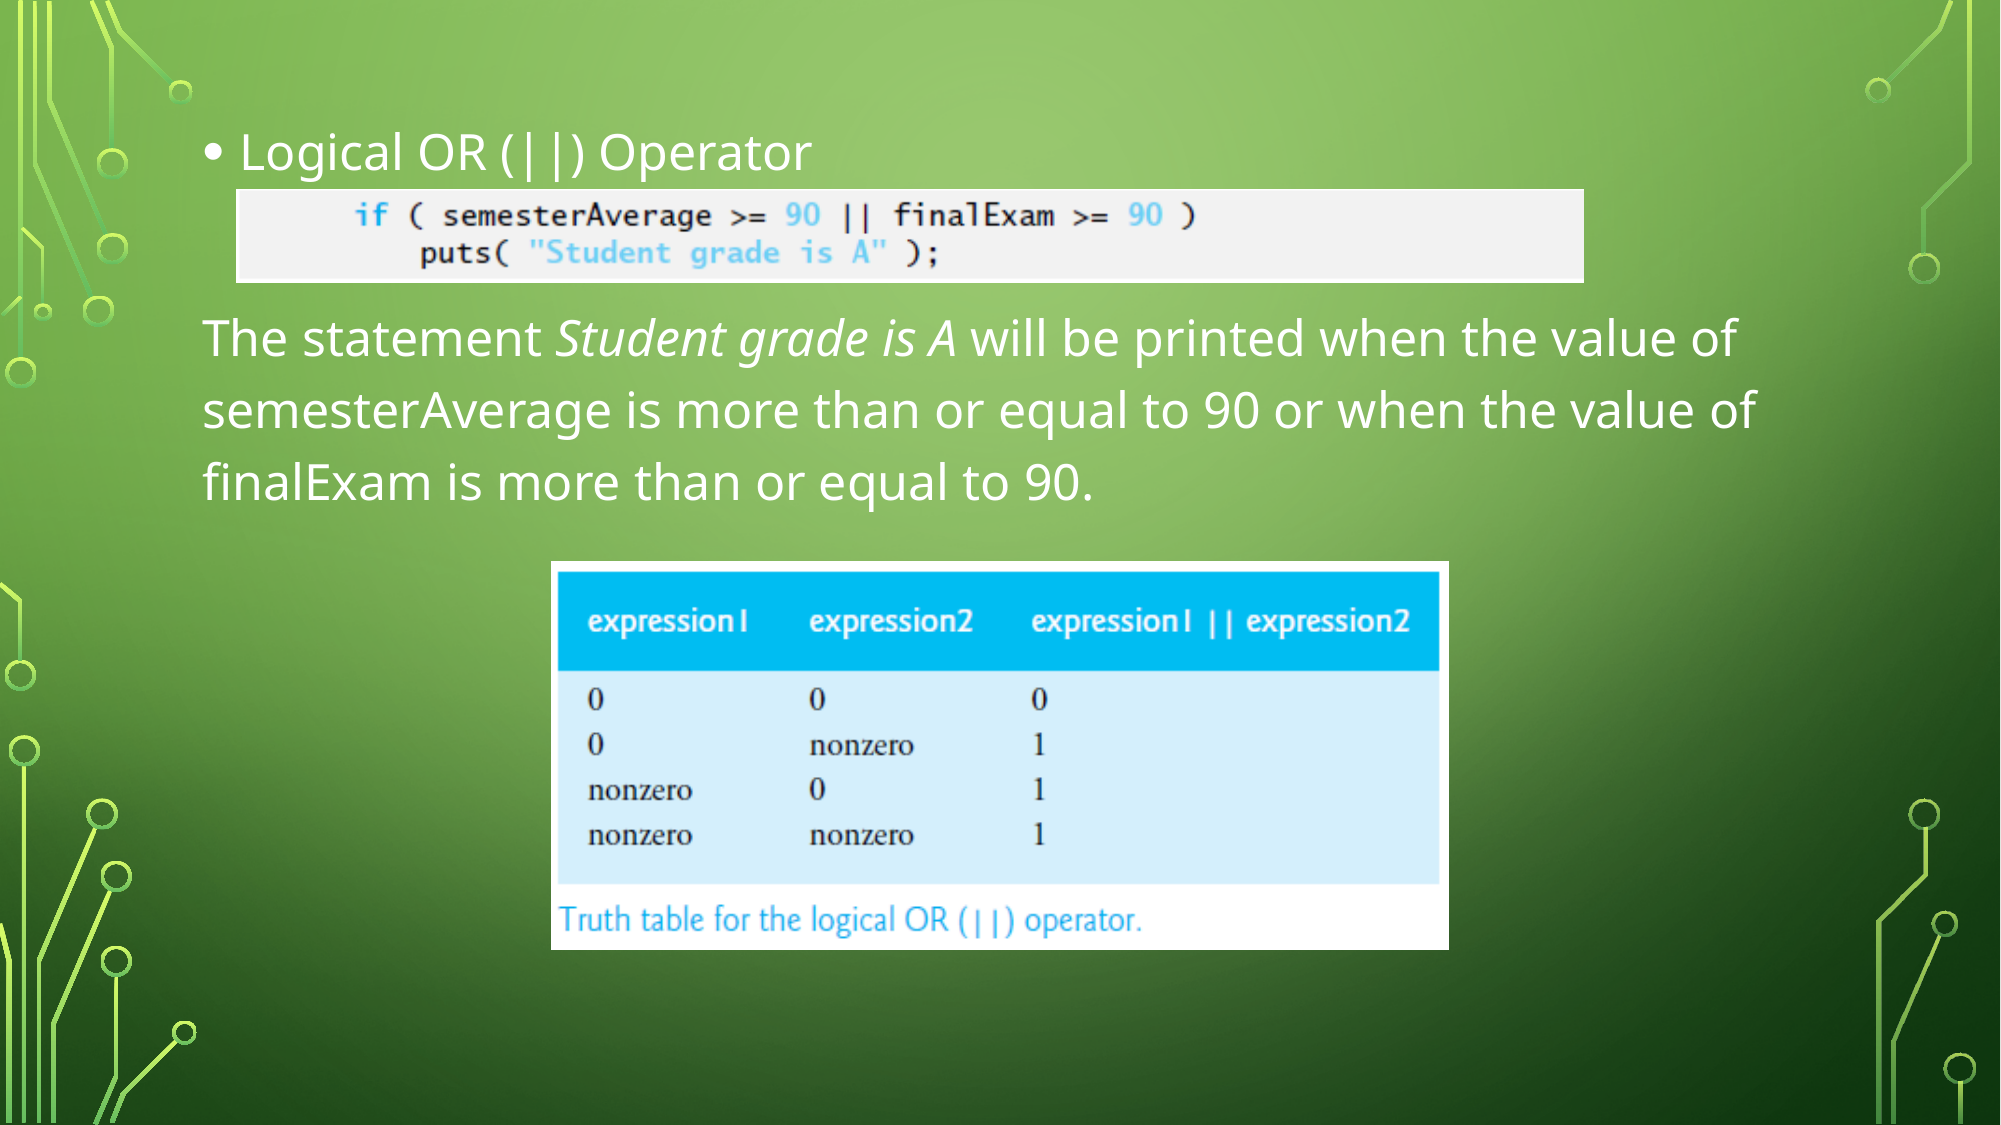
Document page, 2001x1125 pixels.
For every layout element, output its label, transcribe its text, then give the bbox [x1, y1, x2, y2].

picture [236, 188, 1585, 284]
list Logical OR (||) Operator The statement Student grade is A will be printed when the value of semesterAverage is more than or equal to 90 or when the value of finalExam is more than or equal to 90. [187, 101, 1813, 950]
picture [550, 561, 1449, 951]
